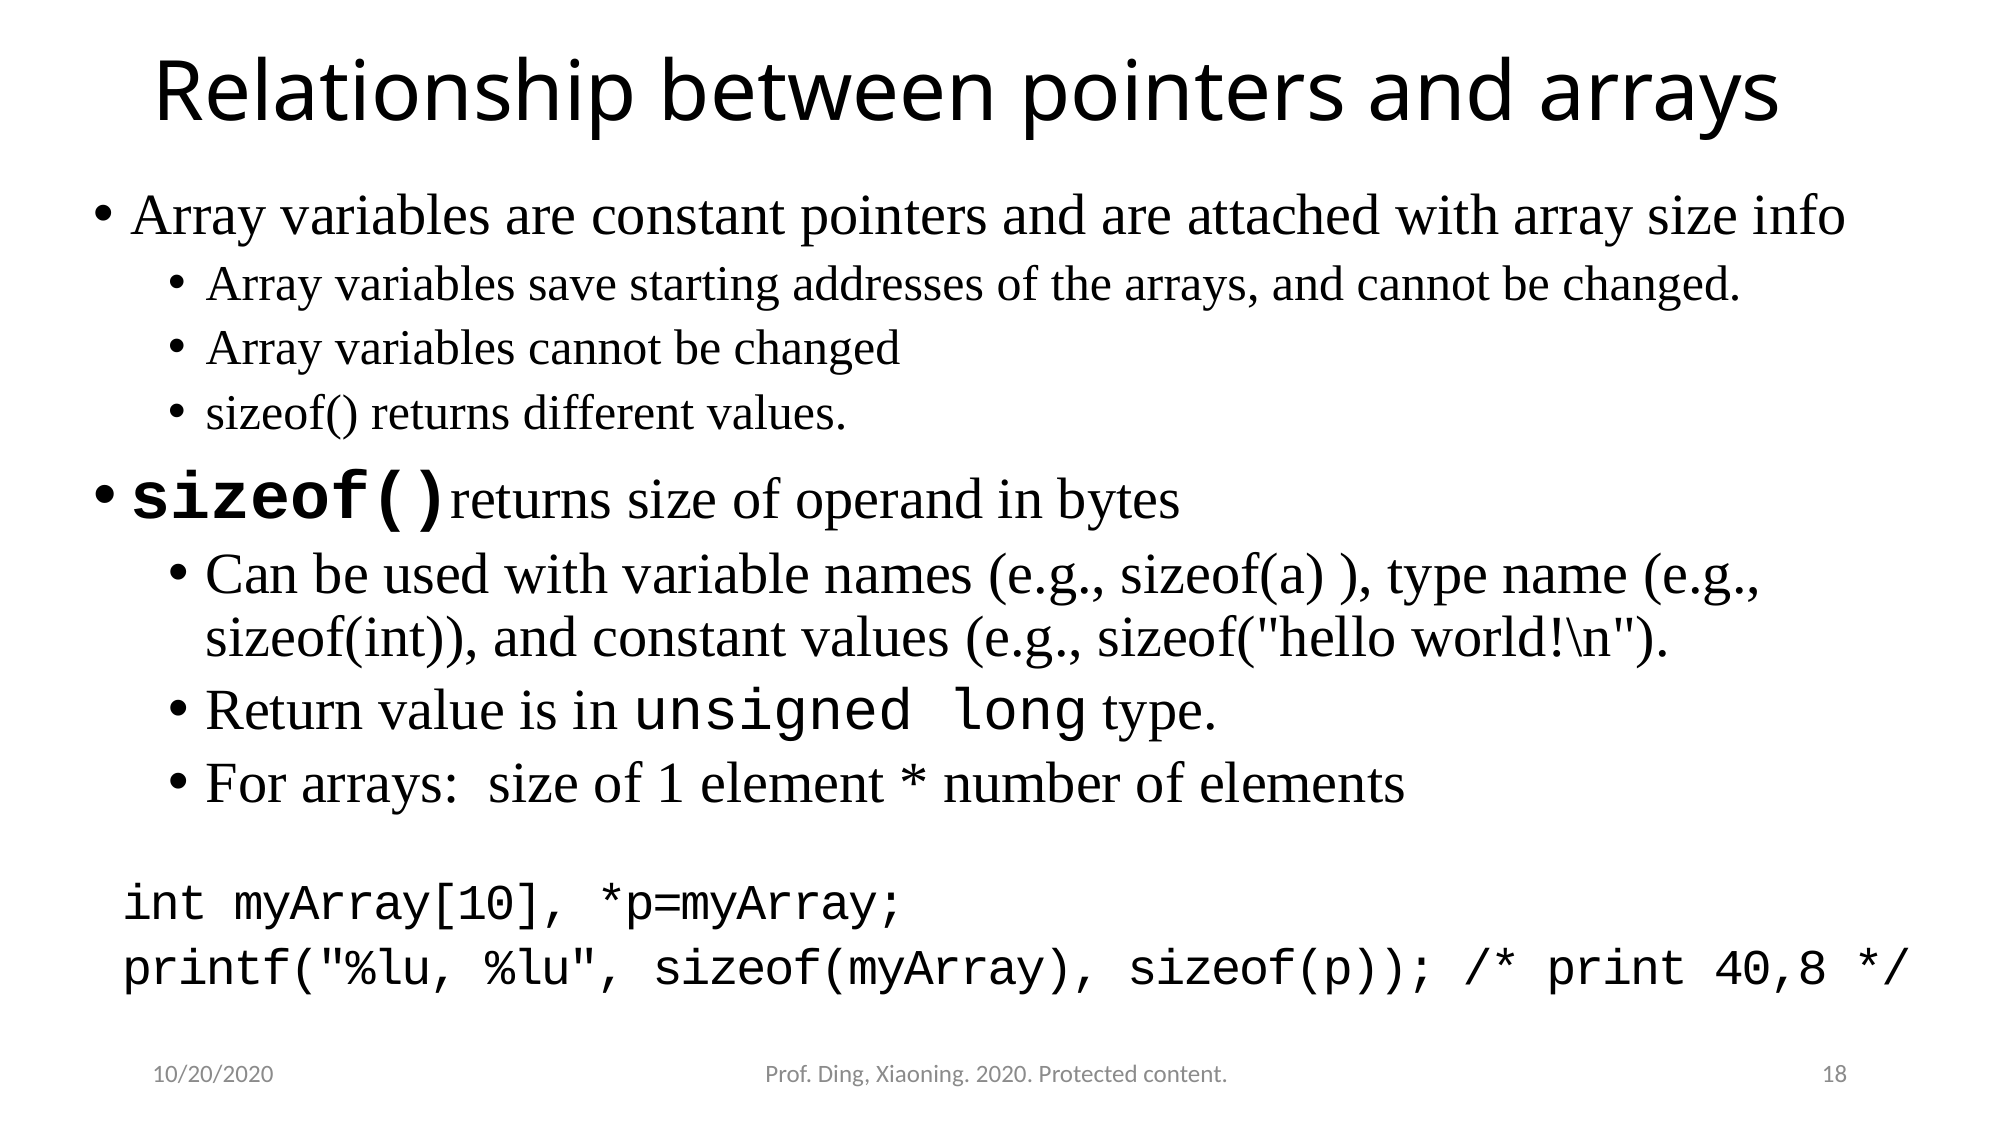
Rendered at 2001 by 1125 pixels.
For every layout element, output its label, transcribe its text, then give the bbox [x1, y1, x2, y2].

footer Prof. Ding, Xiaoning. 2020. Protected content. [662, 1042, 1338, 1103]
title Relationship between pointers and arrays [137, 29, 1910, 157]
list Array variables are constant pointers and are attached with array size info Array variables save starting addresses of the arrays, and cannot be changed. Array variables cannot be changed sizeof() returns different values. sizeof()returns size of operand in bytes Can be used with variable names (e.g., sizeof(a) ), type name (e.g., sizeof(int)), and constant values (e.g., sizeof("hello world!\n"). Return value is in unsigned long type. For arrays: size of 1 element * number of elements int myArray[10], *p=myArray; printf("%lu, %lu", sizeof(myArray), sizeof(p)); /* print 40,8 */ [78, 176, 1938, 1103]
slide_number 18 [1412, 1042, 1863, 1103]
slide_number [137, 1042, 588, 1103]
